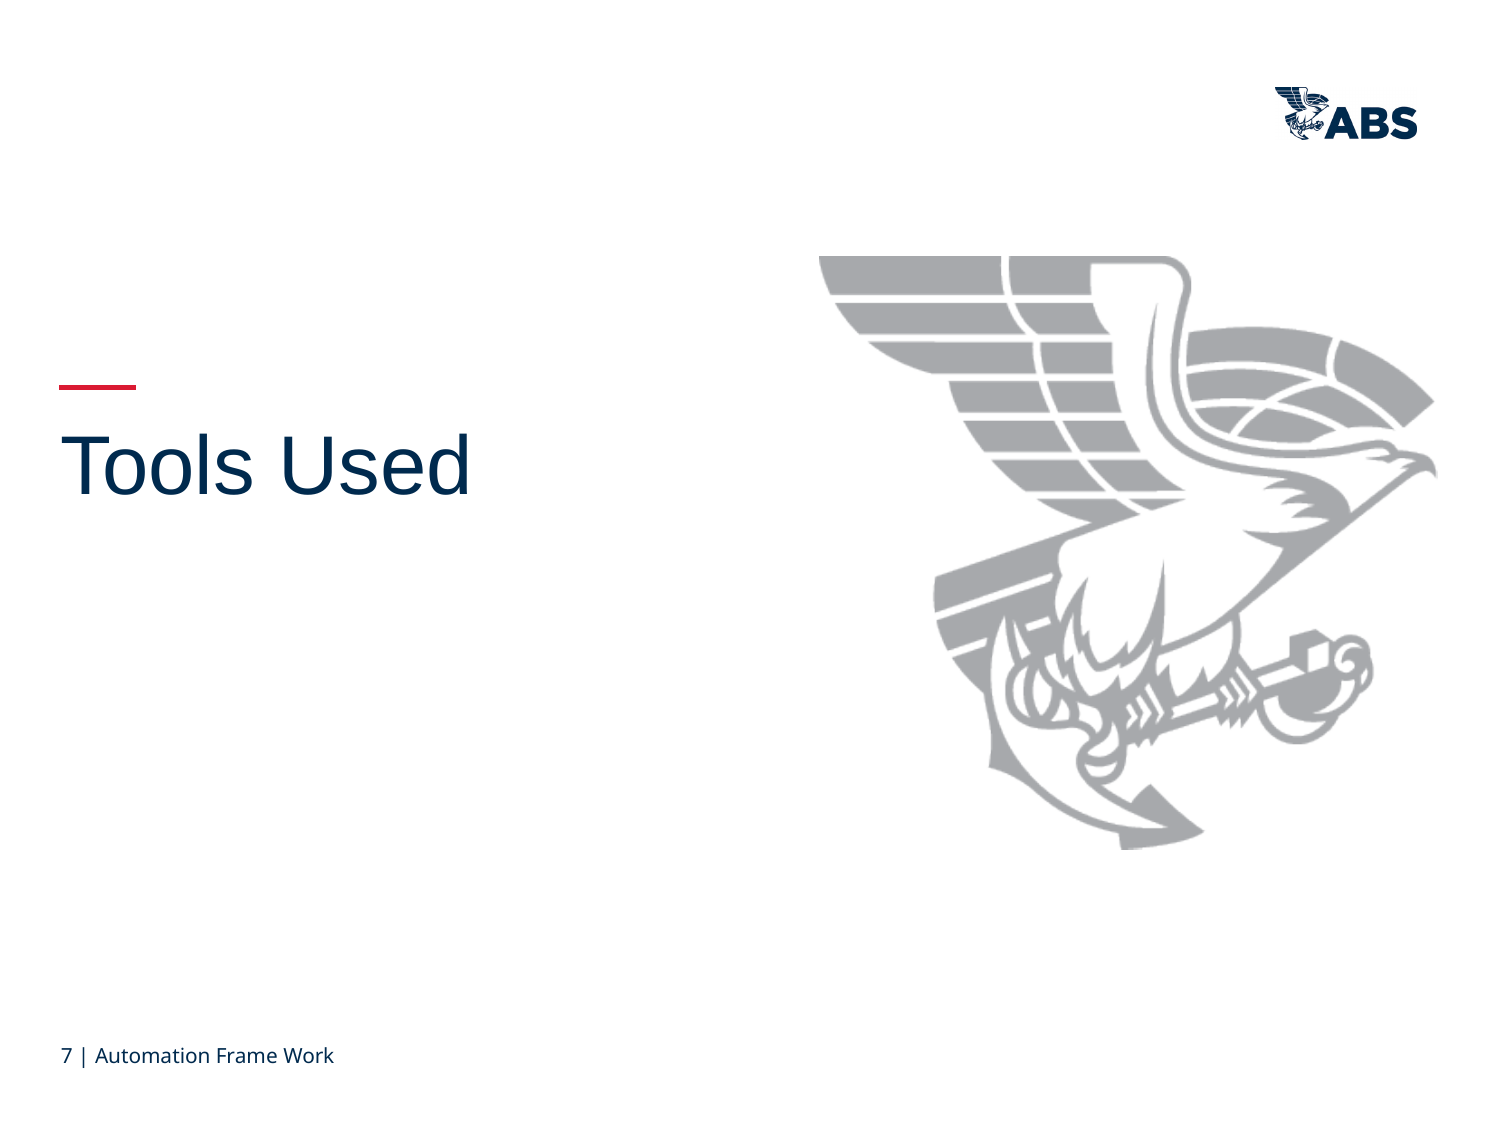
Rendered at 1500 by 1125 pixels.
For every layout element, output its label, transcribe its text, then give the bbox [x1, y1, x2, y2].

picture [819, 256, 1438, 850]
picture [1275, 87, 1417, 140]
list Tools Used [46, 415, 1206, 538]
slide_number 7 | Automation Frame Work [46, 1035, 580, 1063]
